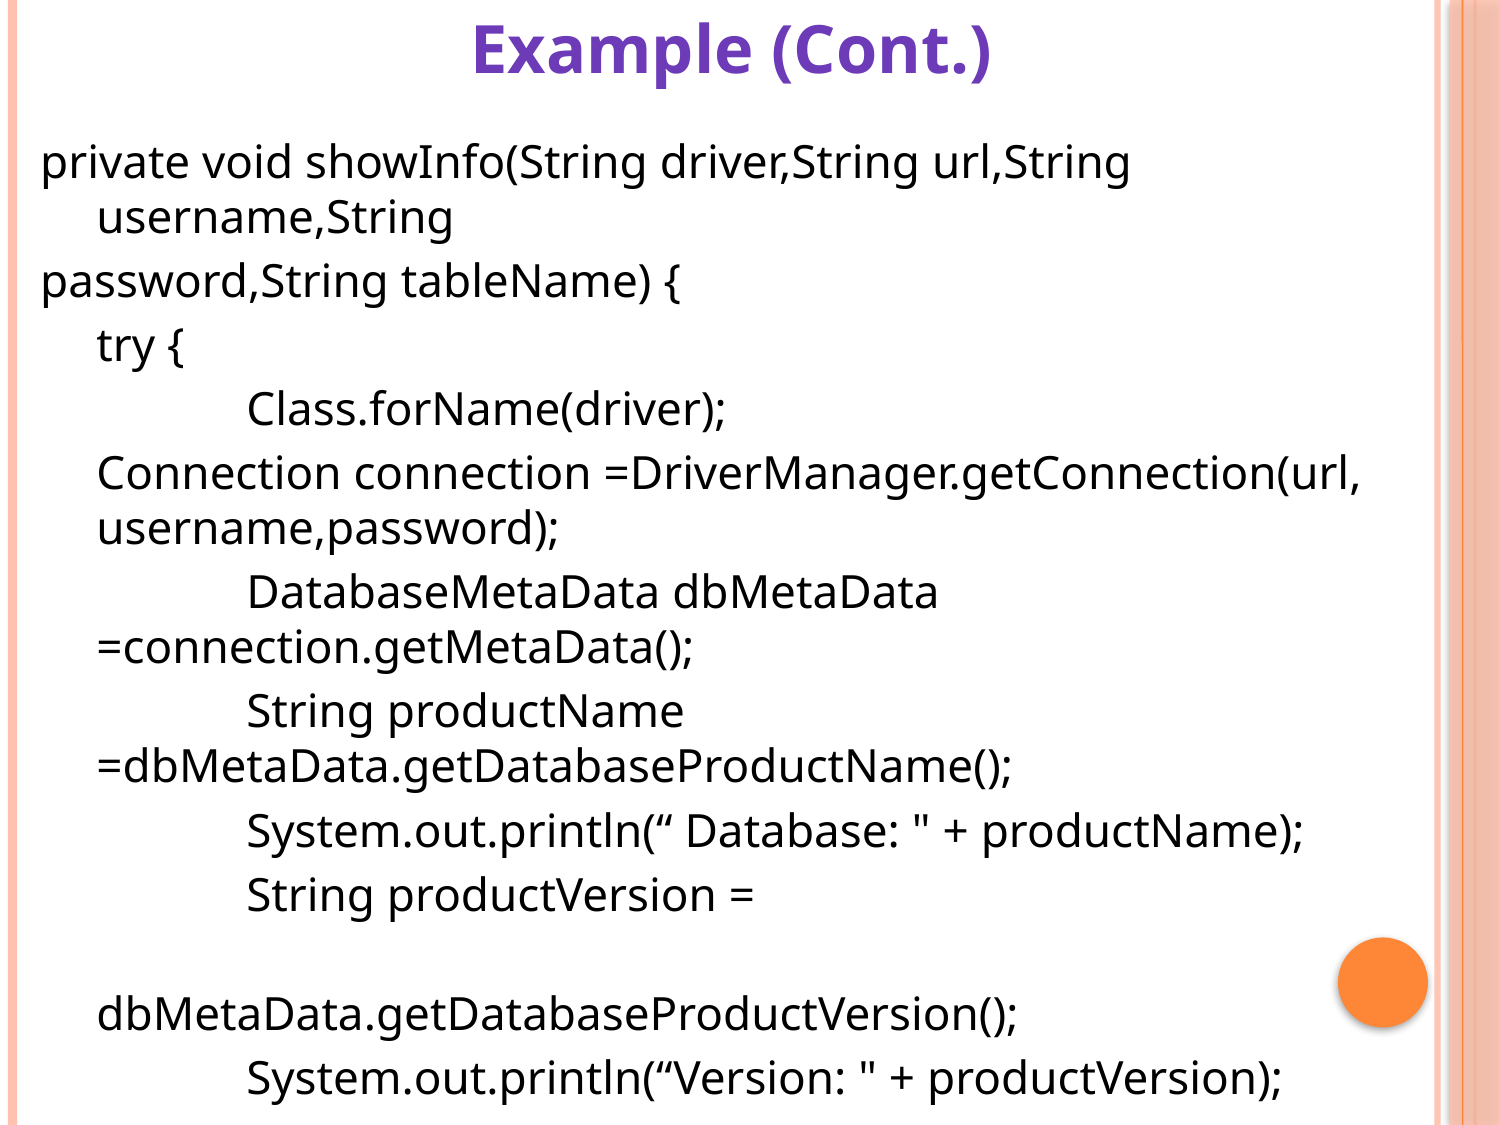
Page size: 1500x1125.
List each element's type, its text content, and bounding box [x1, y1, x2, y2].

text_box Example (Cont.) [20, 0, 1442, 100]
text_box private void showInfo(String driver,String url,String username,String password,String tableName) { try { Class.forName(driver); Connection connection =DriverManager.getConnection(url, username,password); DatabaseMetaData dbMetaData =connection.getMetaData(); String productName =dbMetaData.getDatabaseProductName(); System.out.println(“ Database: " + productName); String productVersion = dbMetaData.getDatabaseProductVersion(); System.out.println(“Version: " + productVersion); [25, 124, 1470, 1088]
